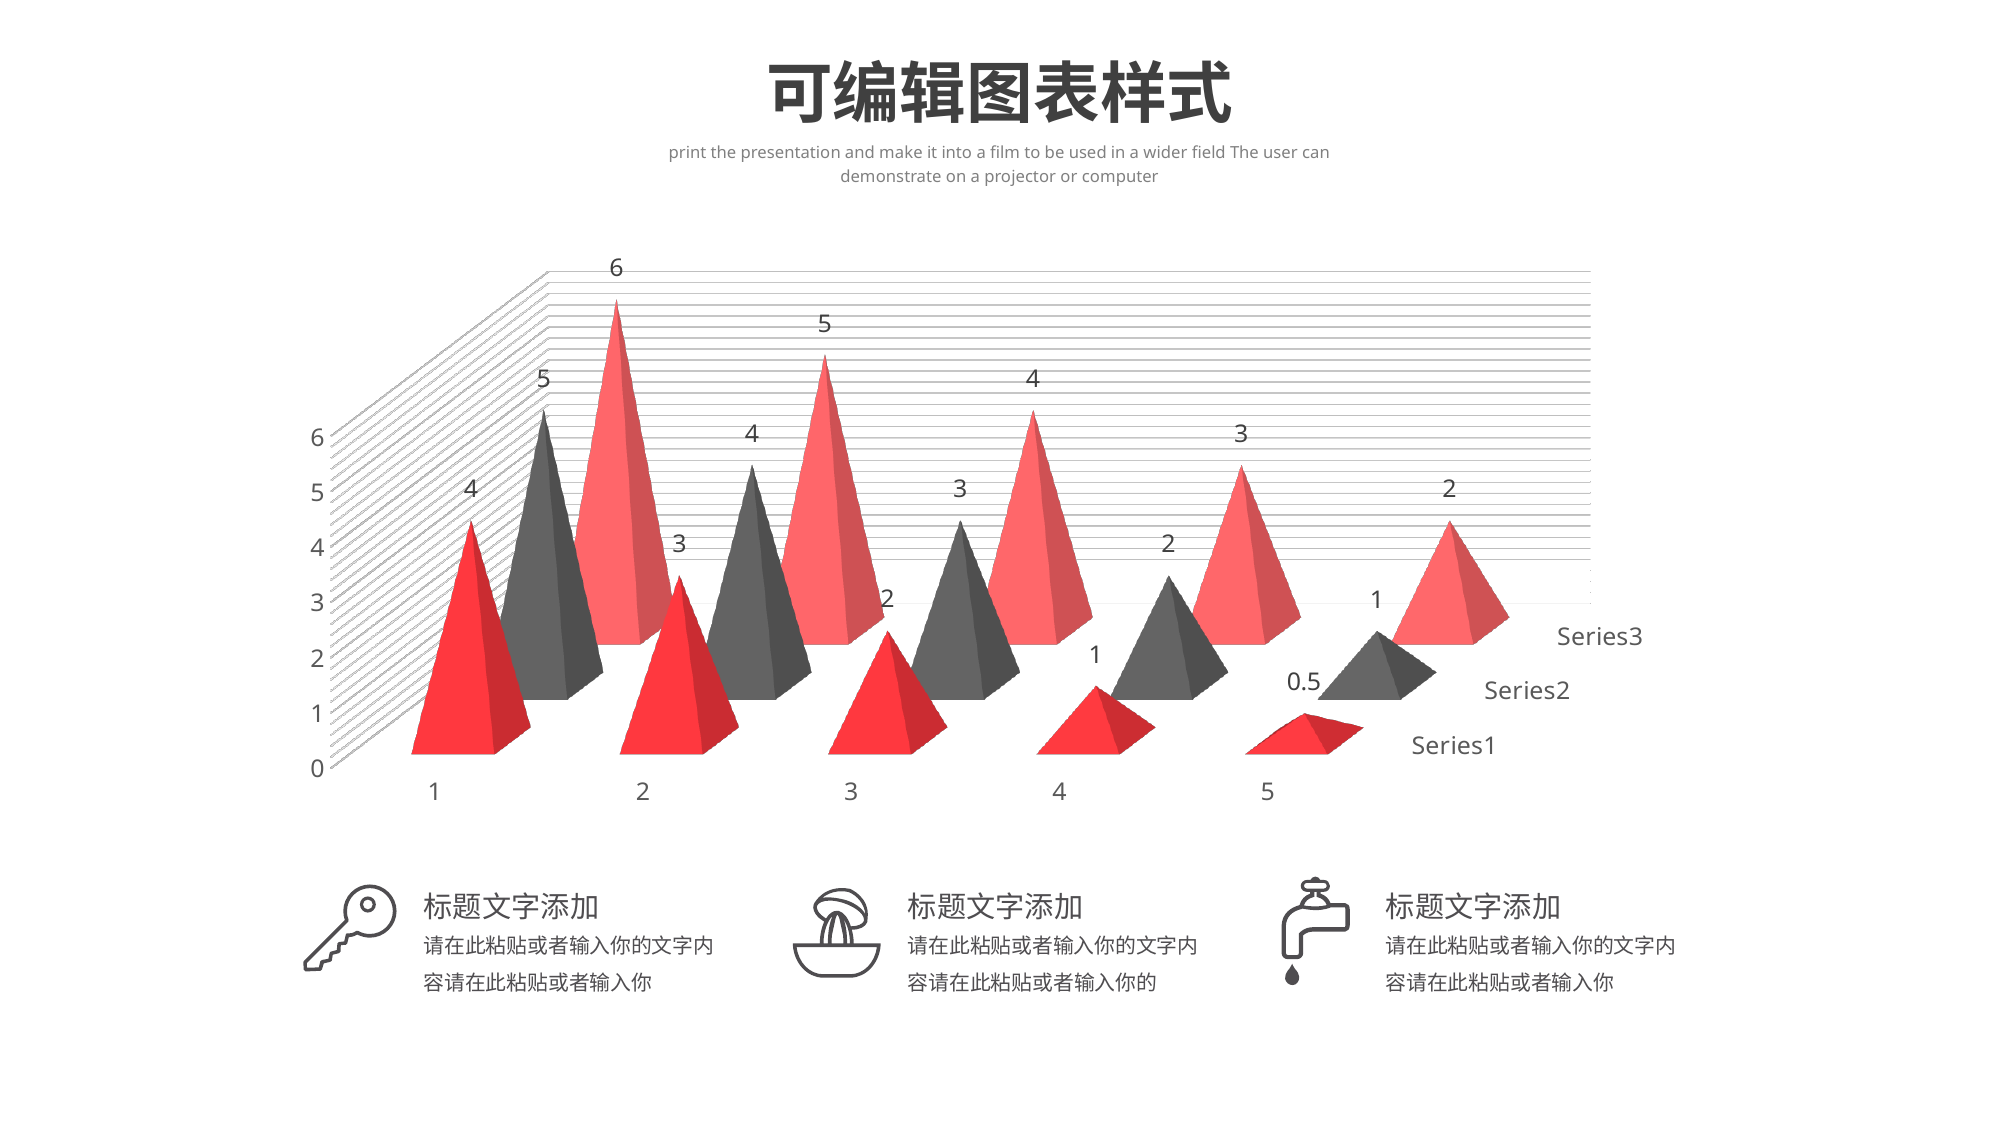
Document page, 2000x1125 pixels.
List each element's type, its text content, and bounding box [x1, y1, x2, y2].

text_box 标题文字添加 [408, 863, 739, 912]
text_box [1281, 876, 1350, 987]
text_box [792, 888, 881, 978]
chart [265, 250, 1689, 820]
text_box 请在此粘贴或者输入你的文字内容请在此粘贴或者输入你 [408, 912, 739, 1006]
text_box 请在此粘贴或者输入你的文字内容请在此粘贴或者输入你的 [892, 912, 1223, 1006]
text_box 请在此粘贴或者输入你的文字内容请在此粘贴或者输入你 [1370, 912, 1701, 1006]
text_box 标题文字添加 [892, 863, 1223, 912]
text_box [303, 884, 397, 972]
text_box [649, 43, 1351, 195]
text_box 标题文字添加 [1370, 863, 1701, 912]
